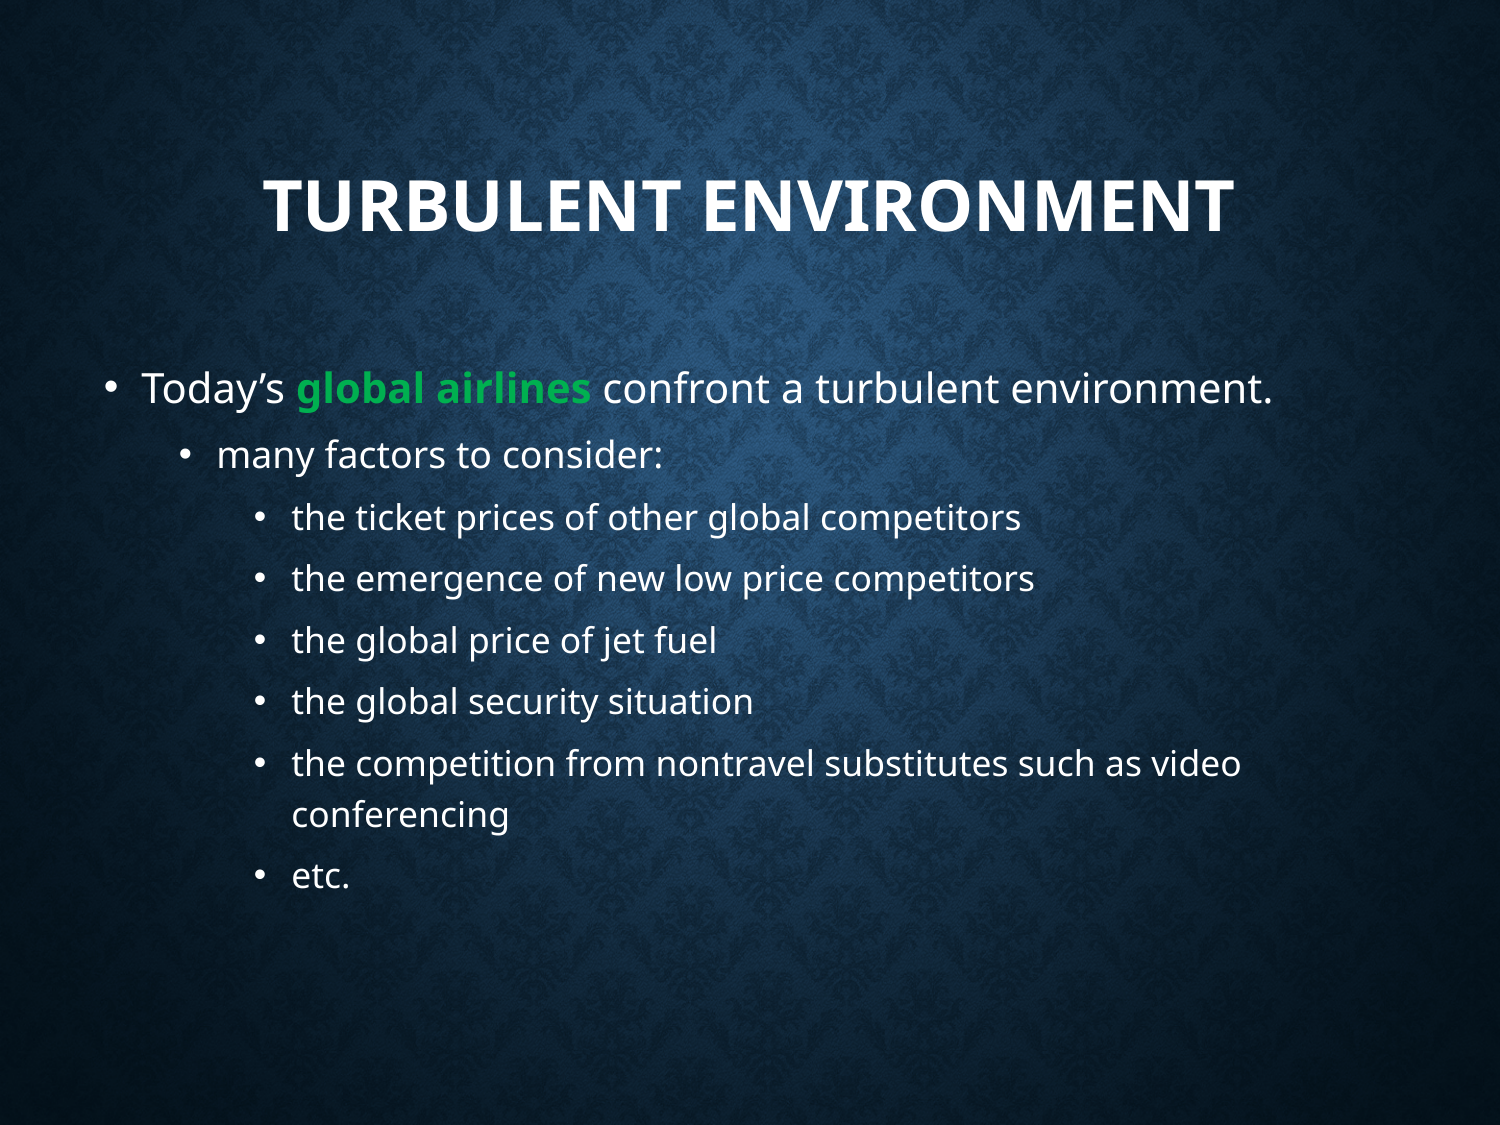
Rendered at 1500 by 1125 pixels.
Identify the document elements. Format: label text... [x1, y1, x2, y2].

title Turbulent envIronment [112, 99, 1387, 318]
list Today’s global airlines confront a turbulent environment. many factors to consider: the ticket prices of other global competitors the emergence of new low price competitors the global price of jet fuel the global security situation the competition from nontravel substitutes such as video conferencing etc. [88, 343, 1465, 987]
